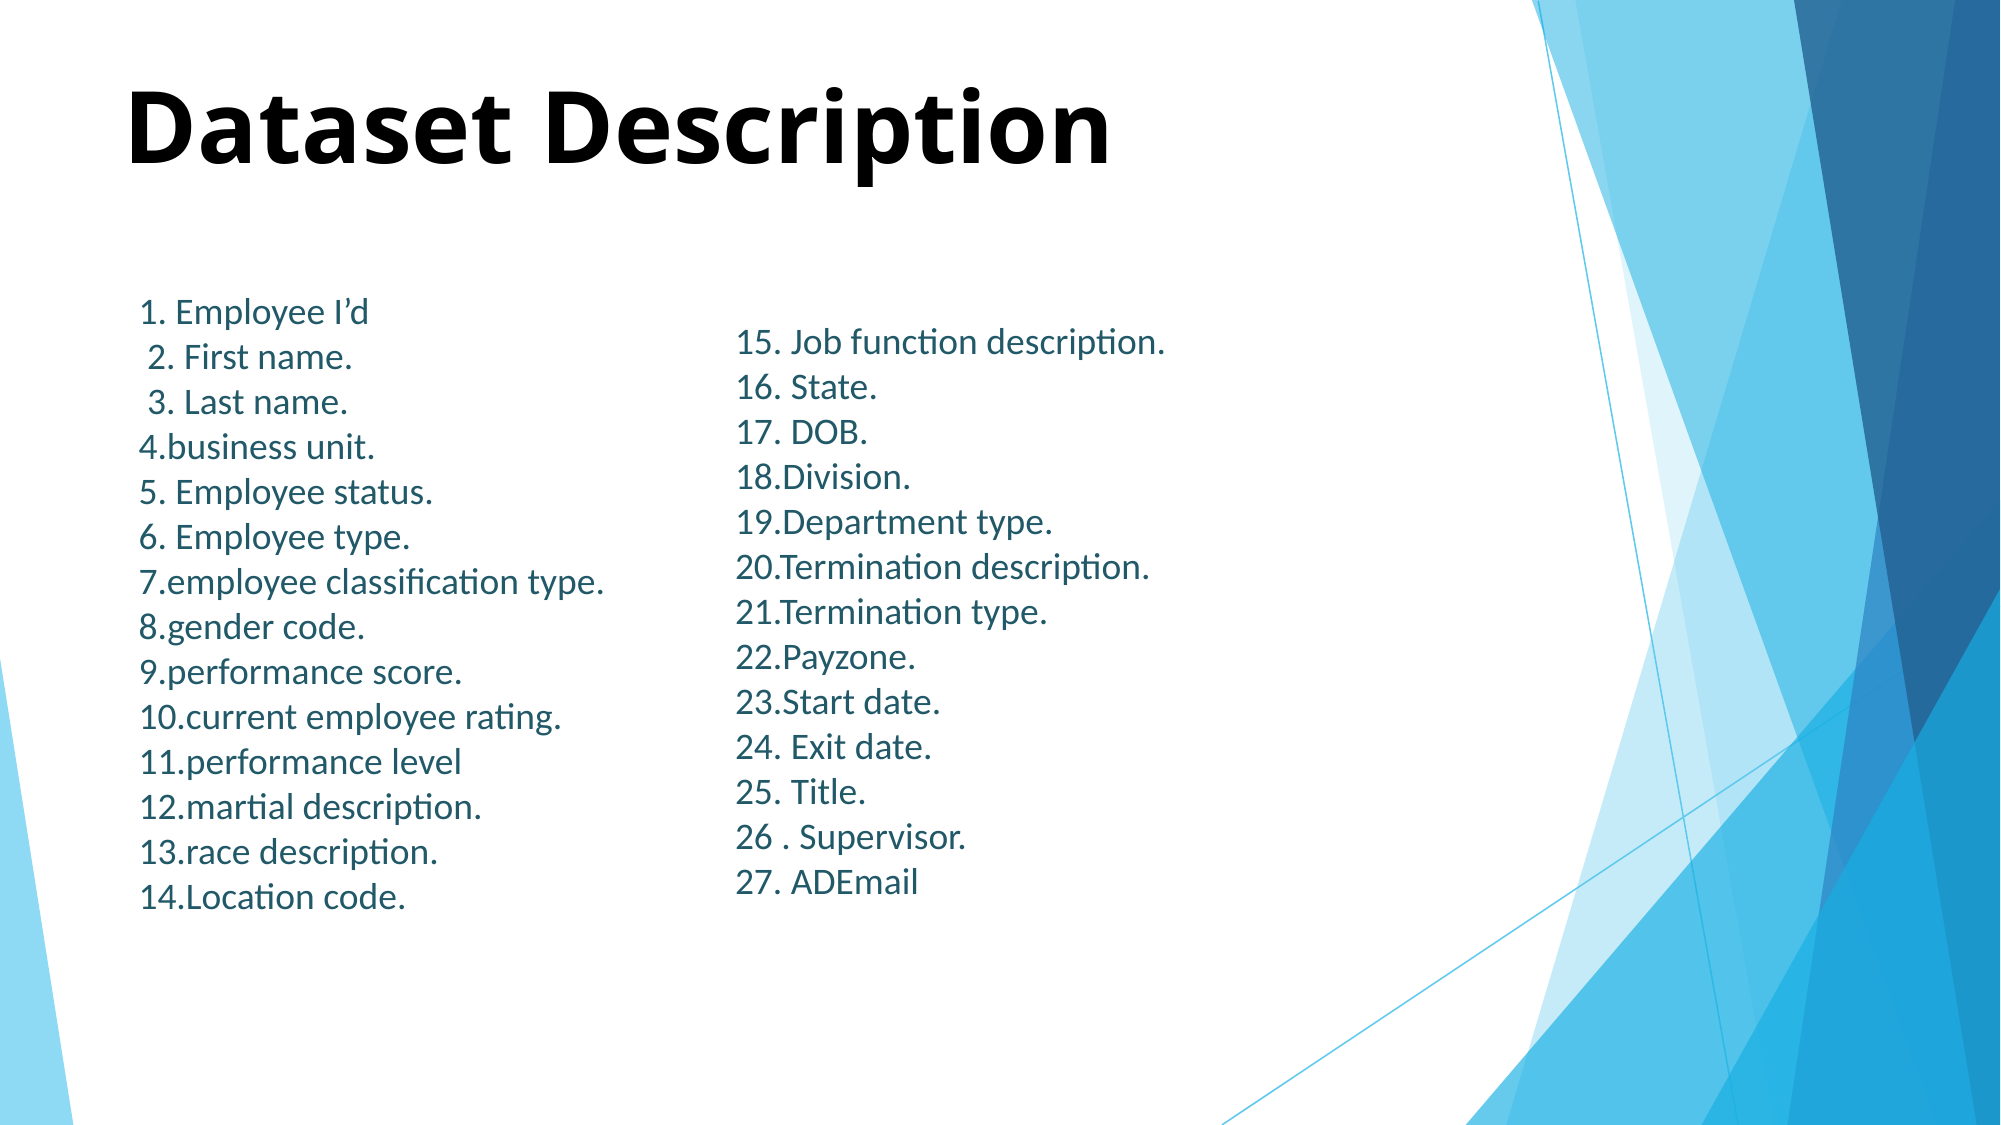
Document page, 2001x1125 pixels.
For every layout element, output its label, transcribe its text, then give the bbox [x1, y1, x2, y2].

text_box 1. Employee I’d 2. First name. 3. Last name. 4.business unit. 5. Employee status. 6. Employee type. 7.employee classification type. 8.gender code. 9.performance score. 10.current employee rating. 11.performance level 12.martial description. 13.race description. 14.Location code. [123, 279, 632, 924]
title Dataset Description [123, 63, 1877, 188]
text_box 15. Job function description. 16. State. 17. DOB. 18.Division. 19.Department type. 20.Termination description. 21.Termination type. 22.Payzone. 23.Start date. 24. Exit date. 25. Title. 26 . Supervisor. 27. ADEmail [720, 264, 1194, 955]
